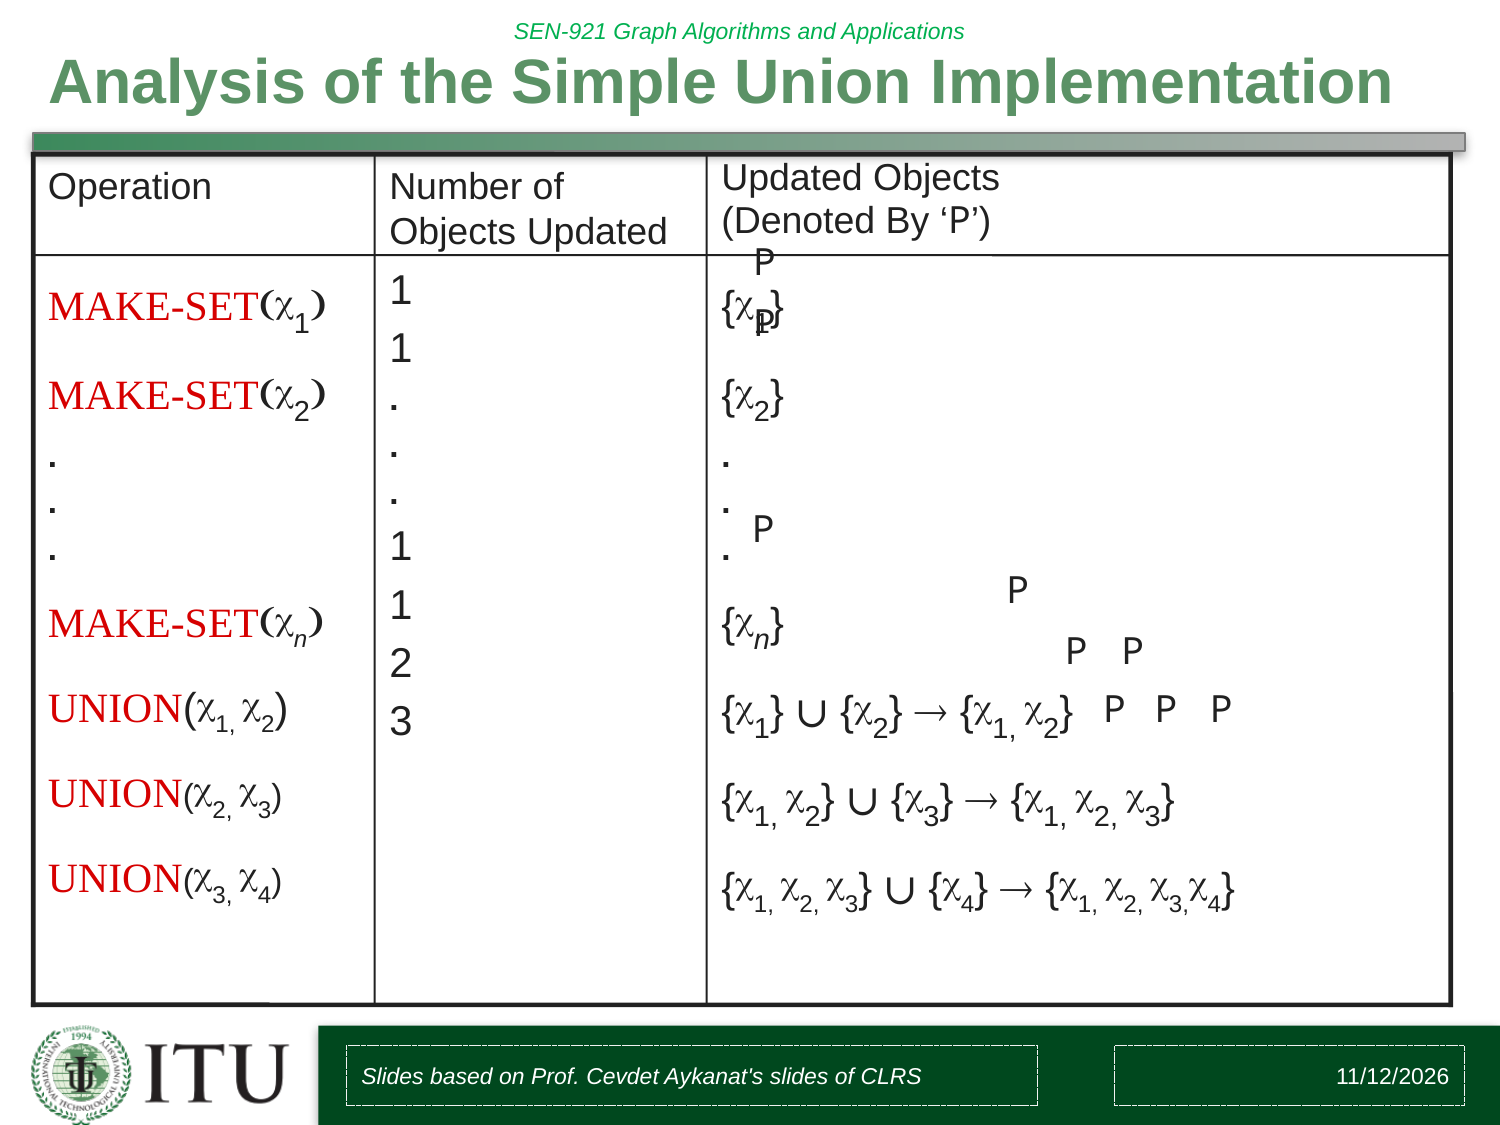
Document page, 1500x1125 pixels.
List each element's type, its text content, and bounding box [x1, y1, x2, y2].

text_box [32, 153, 1452, 1006]
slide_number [1114, 1045, 1465, 1106]
footer Slides based on Prof. Cevdet Aykanat's slides of CLRS [346, 1045, 1038, 1106]
title Analysis of the Simple Union Implementation [33, 24, 1465, 134]
